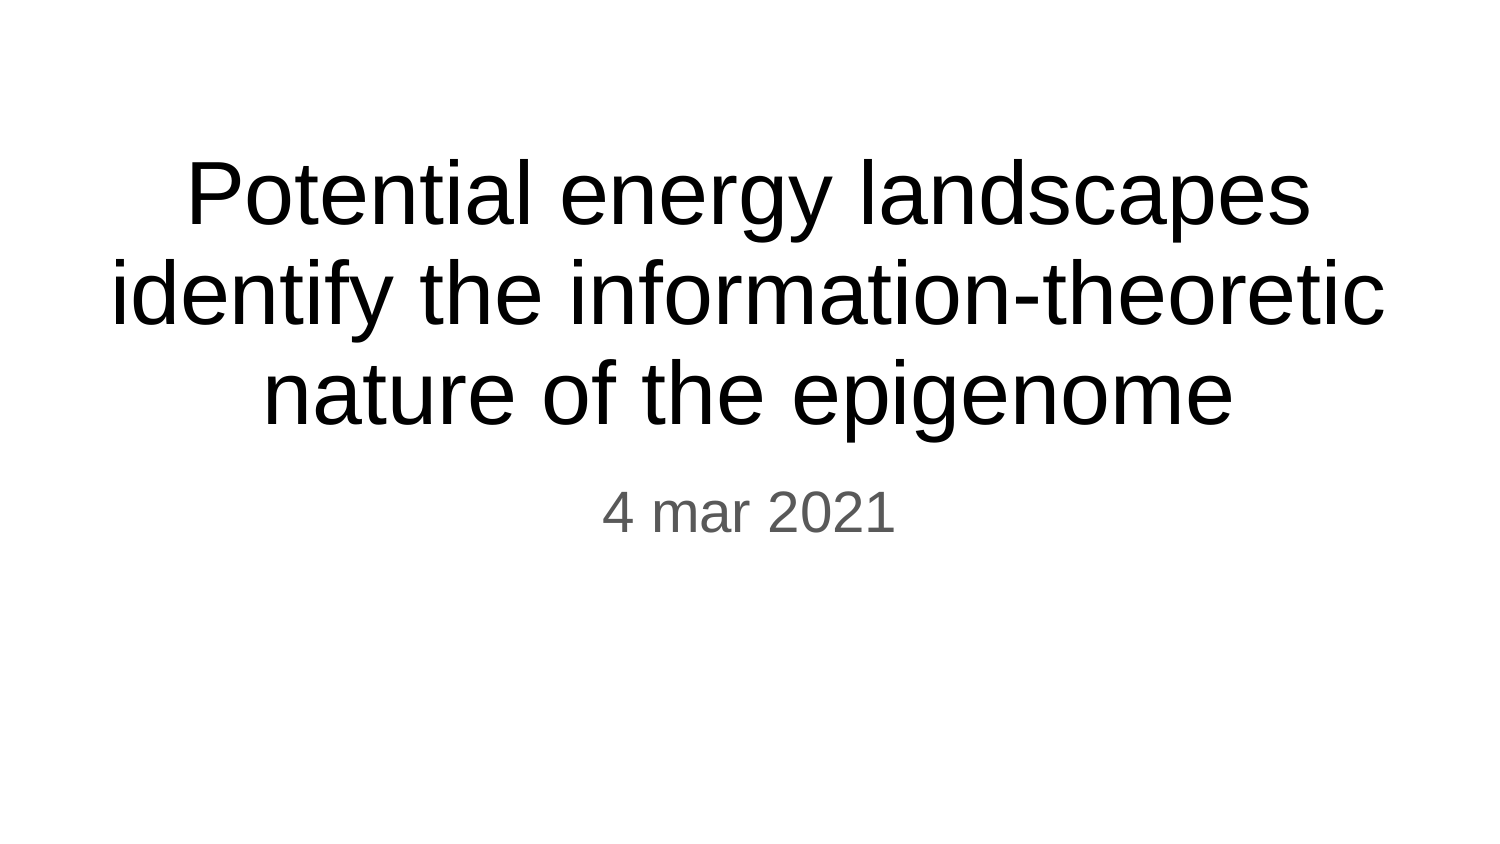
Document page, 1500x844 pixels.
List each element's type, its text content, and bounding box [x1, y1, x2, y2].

subtitle 4 mar 2021 [51, 464, 1449, 595]
title Potential energy landscapes identify the information-theoretic nature of the epigenome [51, 122, 1449, 459]
